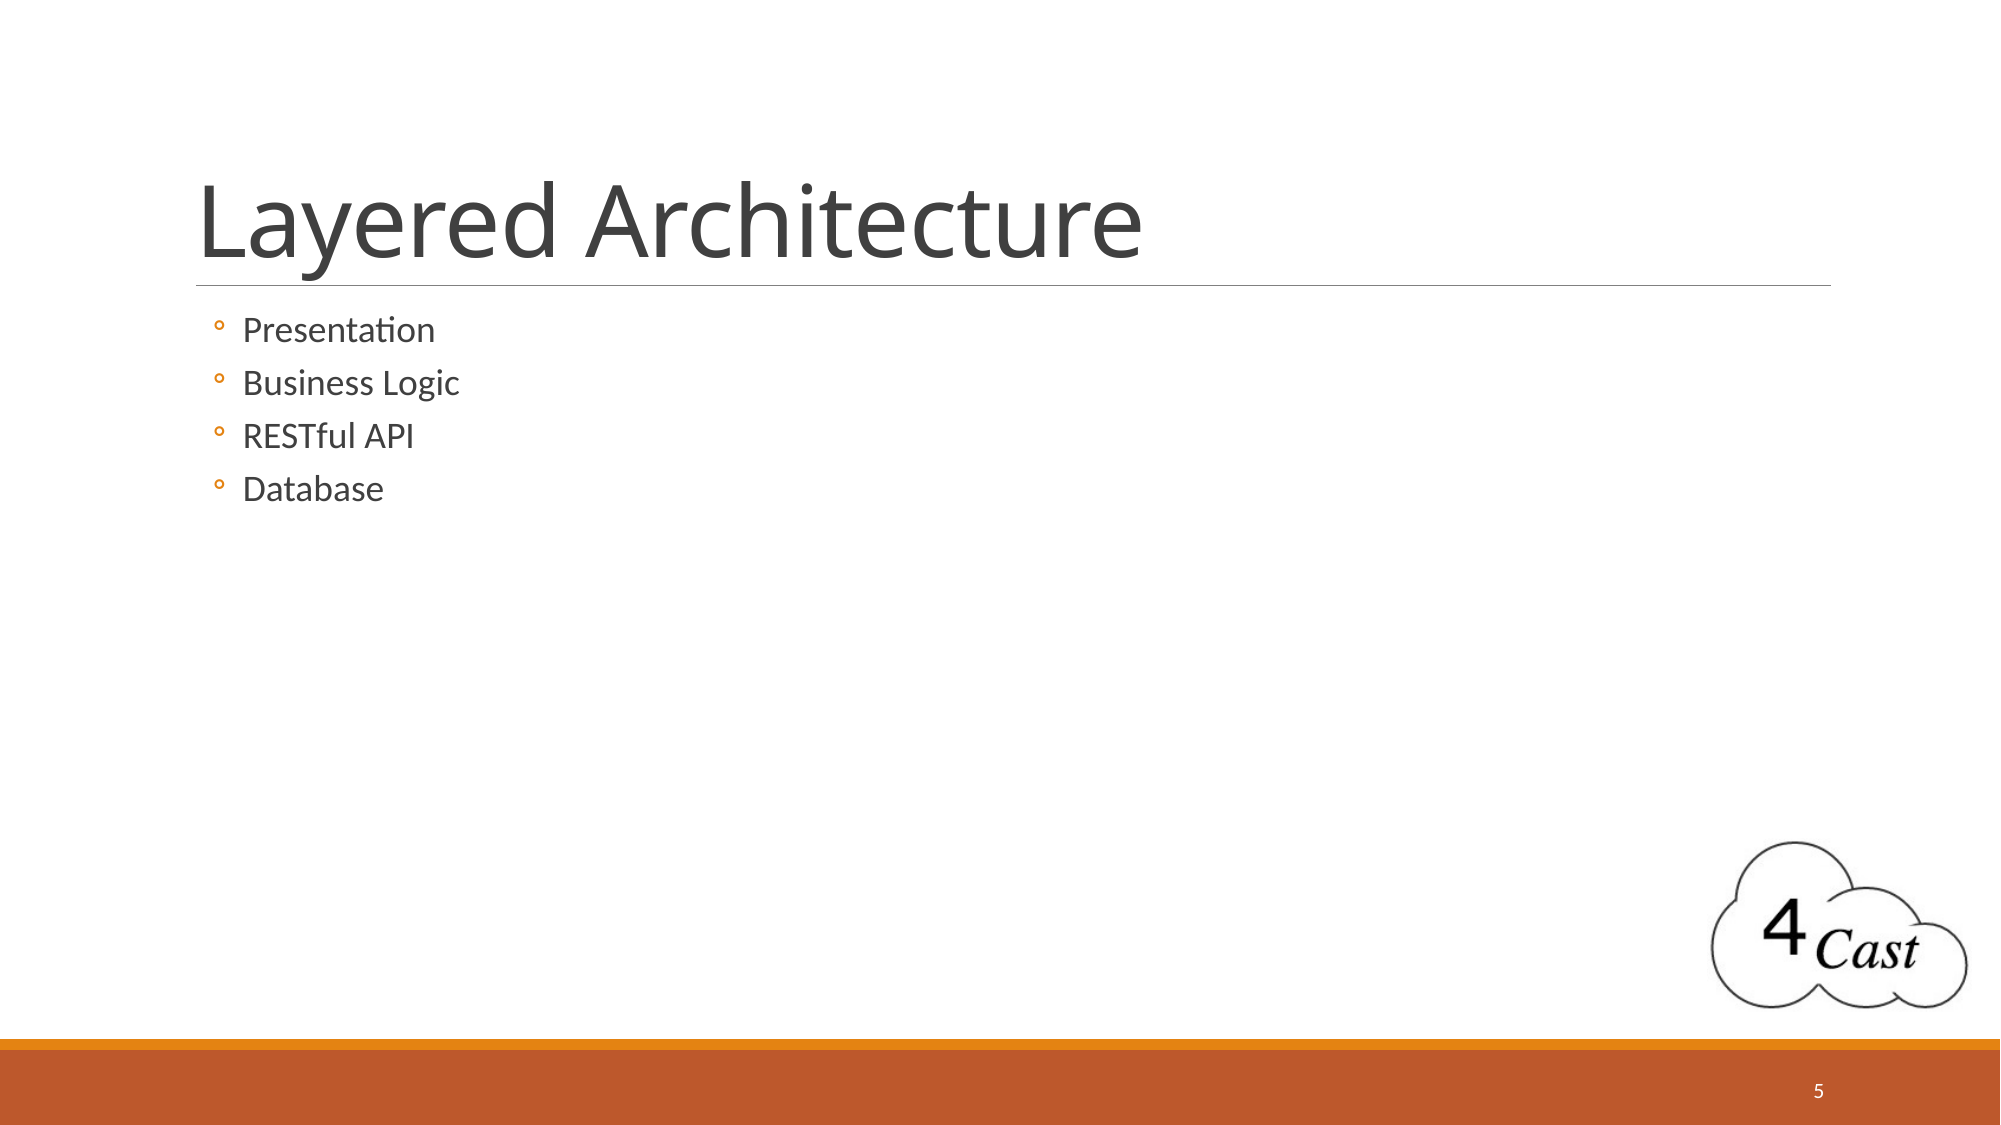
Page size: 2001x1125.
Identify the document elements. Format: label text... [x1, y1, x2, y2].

list Presentation Business Logic RESTful API Database [180, 302, 1830, 963]
title Layered Architecture [180, 47, 1830, 285]
slide_number 5 [1624, 1059, 1840, 1120]
picture [1707, 838, 1972, 1012]
